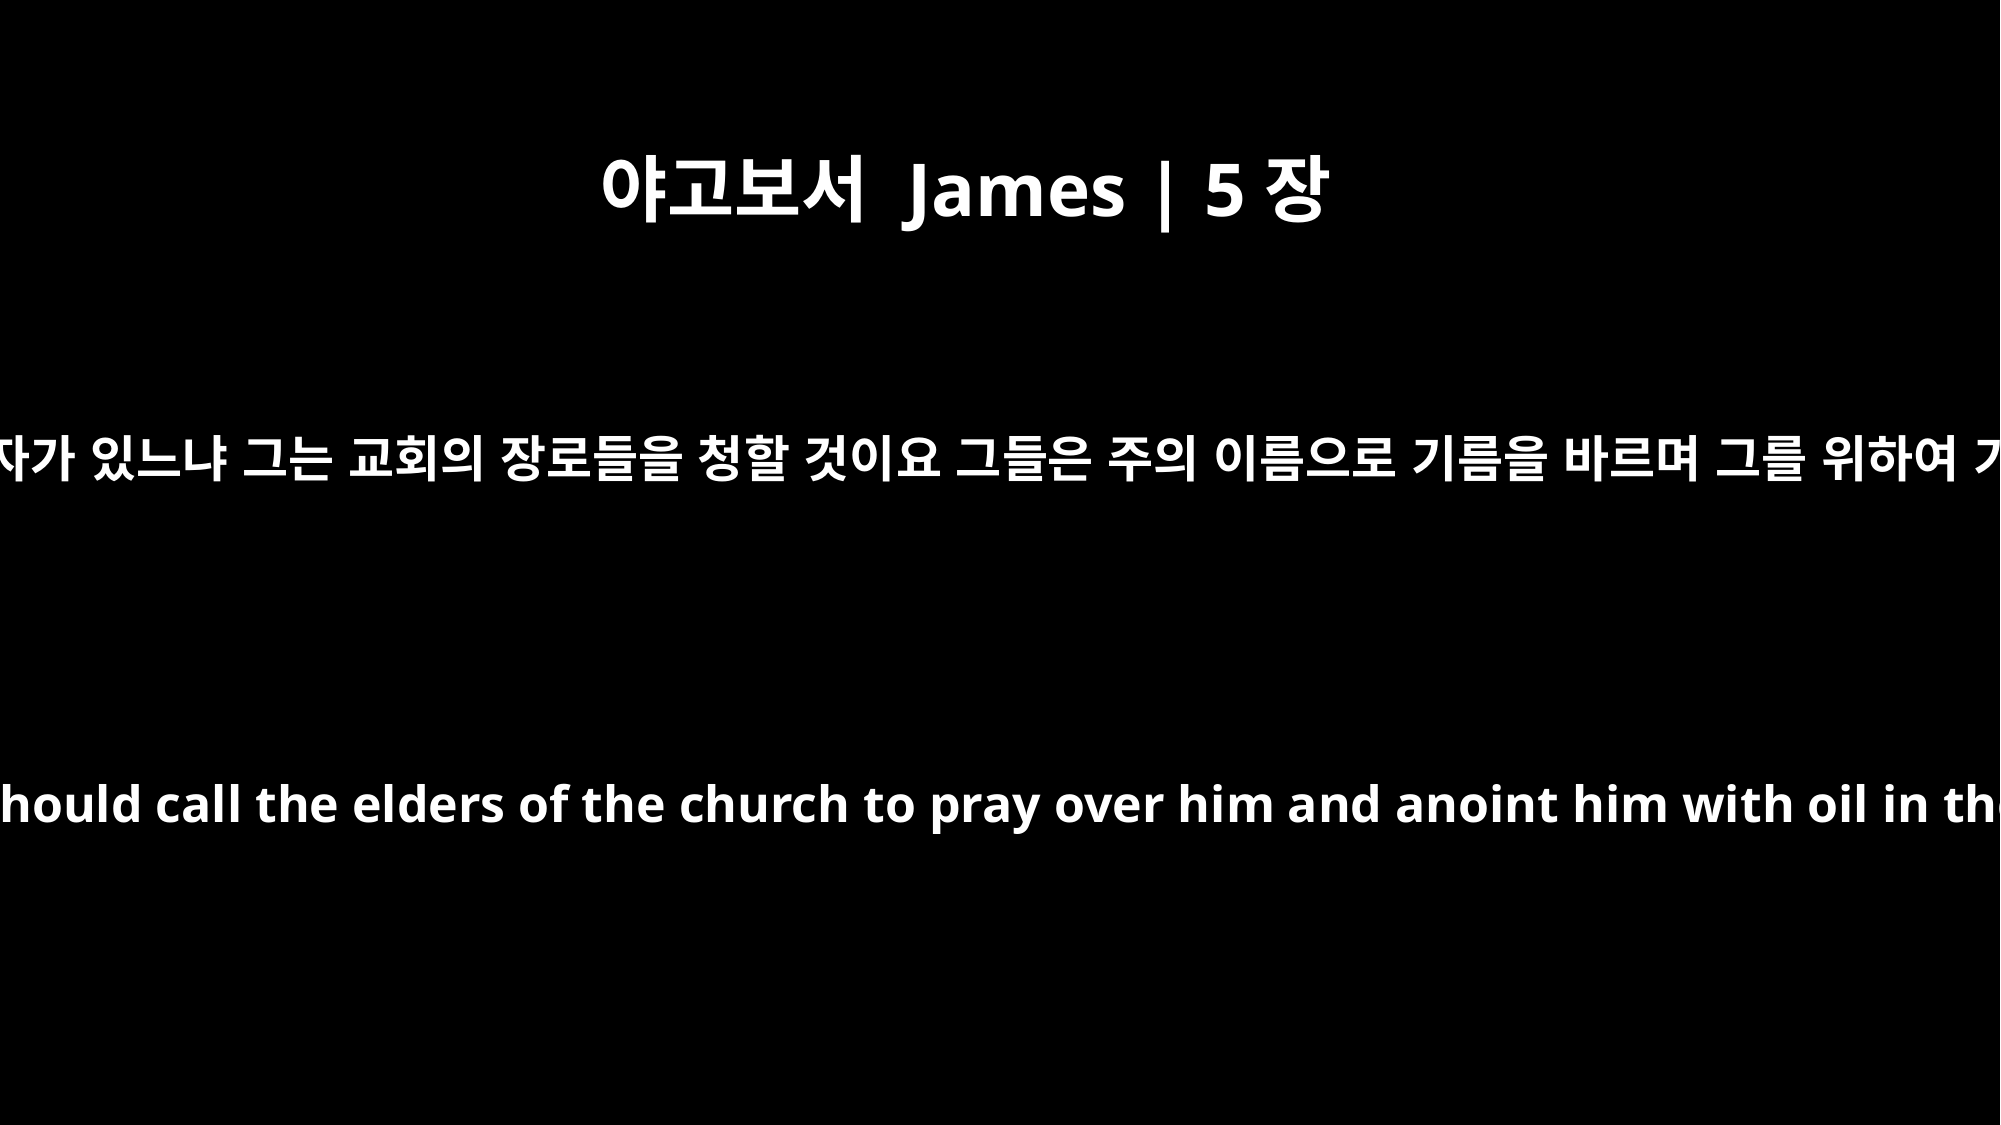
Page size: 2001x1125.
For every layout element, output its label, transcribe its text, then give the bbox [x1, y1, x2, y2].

text_box 야고보서 James | 5장 [585, 136, 1347, 239]
text_box Is any one of you sick? He should call the elders of the church to pray over him and anoint him with oil in the name of the Lord. [0, 764, 2000, 840]
text_box 14 너희 중에 병든 자가 있느냐 그는 교회의 장로들을 청할 것이요 그들은 주의 이름으로 기름을 바르며 그를 위하여 기도할지니라 [0, 359, 2000, 495]
